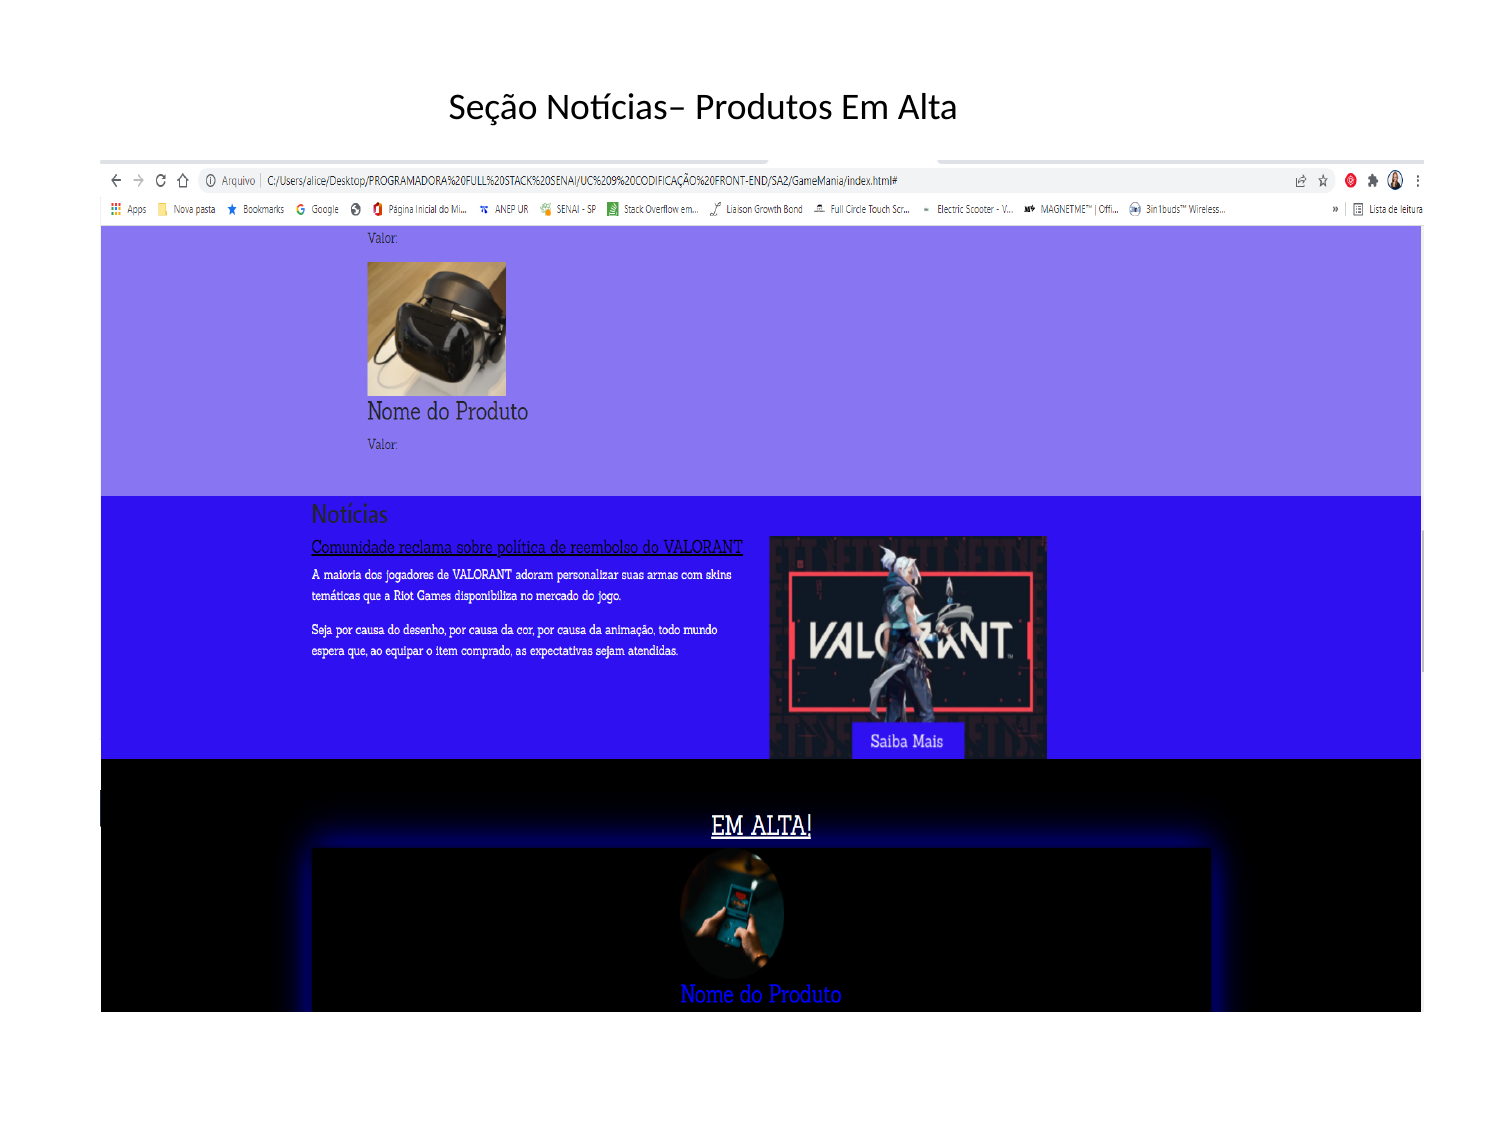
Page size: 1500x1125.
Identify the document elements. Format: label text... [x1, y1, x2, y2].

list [100, 160, 1424, 1012]
text_box Seção Notícias– Produtos Em Alta [433, 74, 974, 135]
